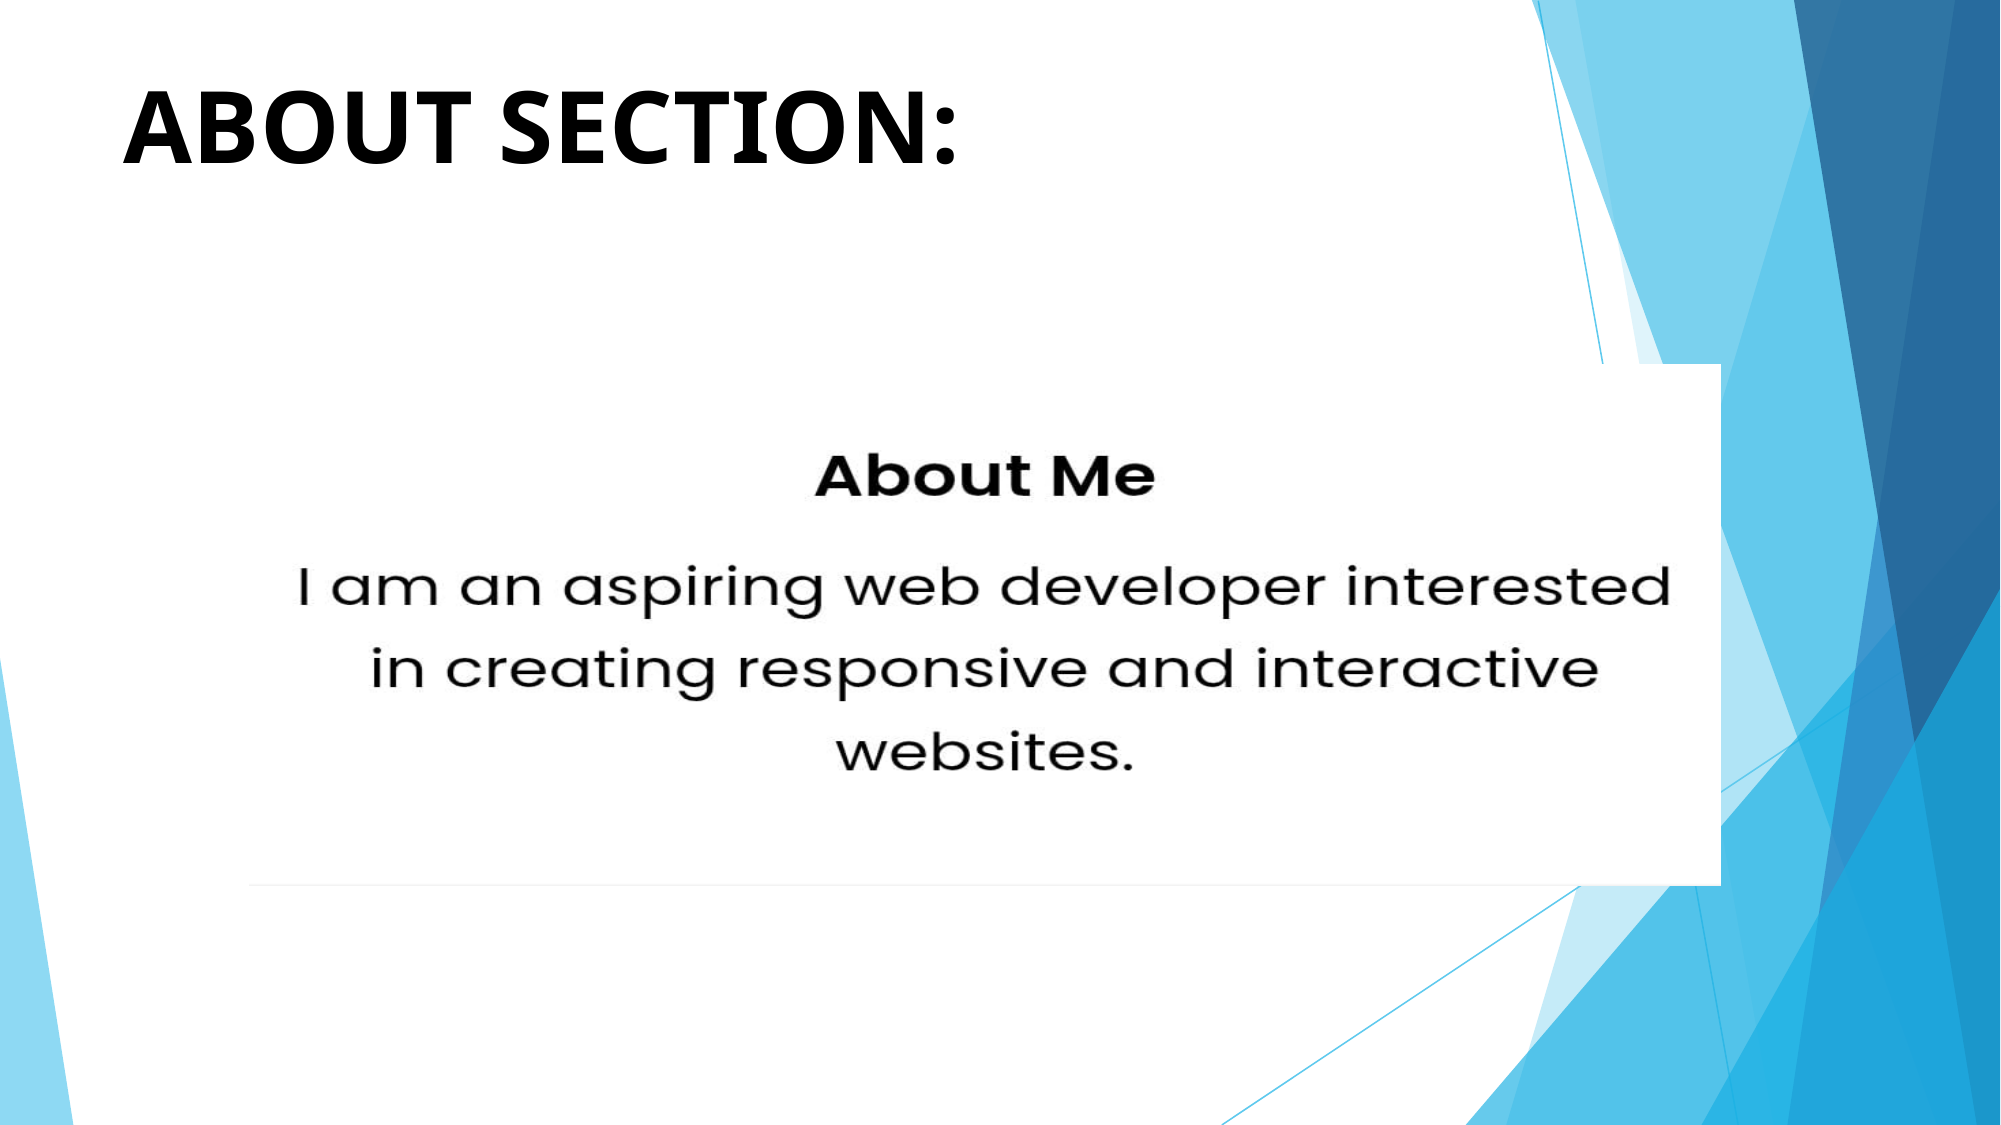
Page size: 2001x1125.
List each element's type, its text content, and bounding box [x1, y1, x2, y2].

title ABOUT SECTION: [123, 63, 1877, 252]
picture [249, 364, 1722, 886]
list [99, 258, 1900, 1125]
